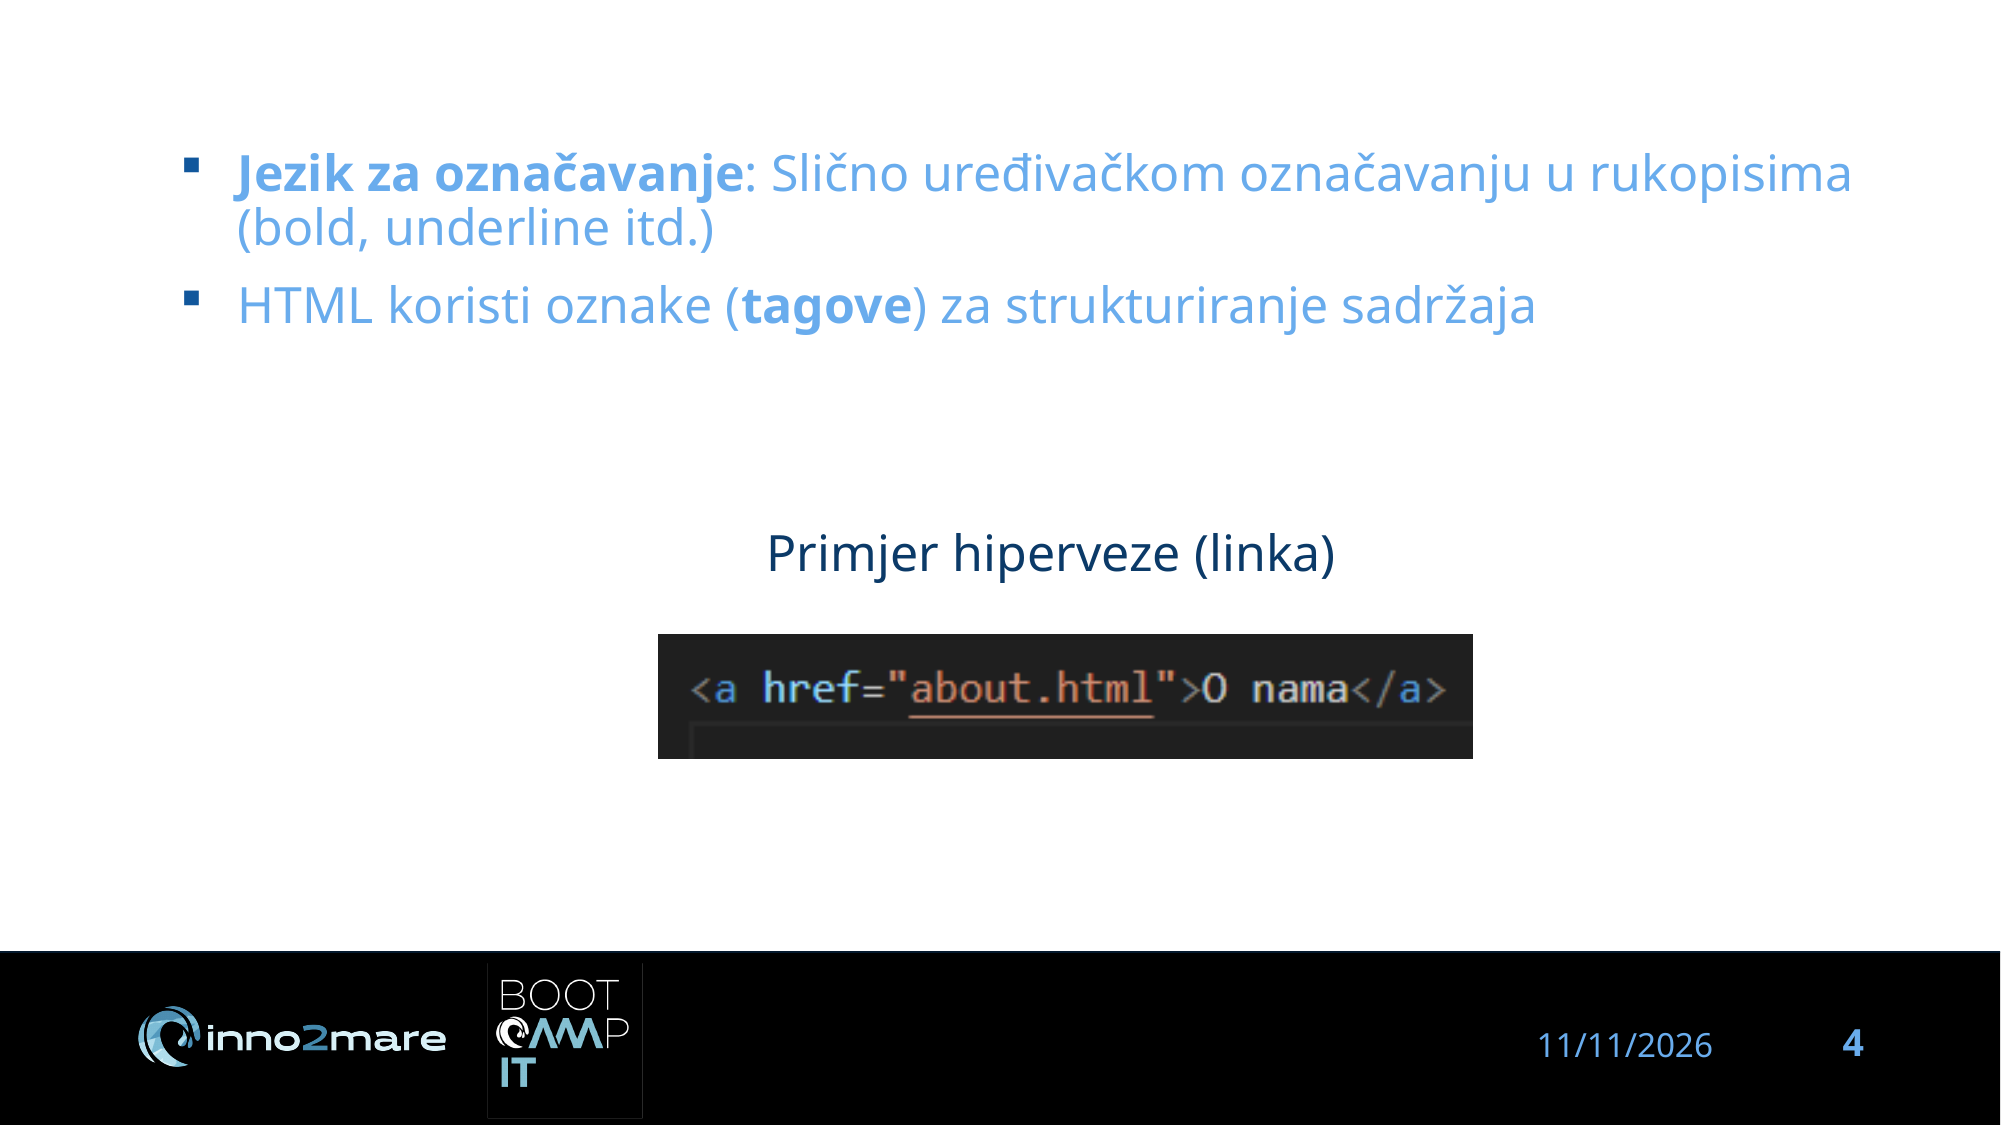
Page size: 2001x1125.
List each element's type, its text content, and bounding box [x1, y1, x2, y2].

text_box Jezik za označavanje: Slično uređivačkom označavanju u rukopisima (bold, underline itd.) HTML koristi oznake (tagove) za strukturiranje sadržaja [162, 140, 1888, 375]
text_box Primjer hiperveze (linka) [187, 521, 1913, 593]
picture [138, 957, 690, 1124]
picture [658, 634, 1473, 759]
